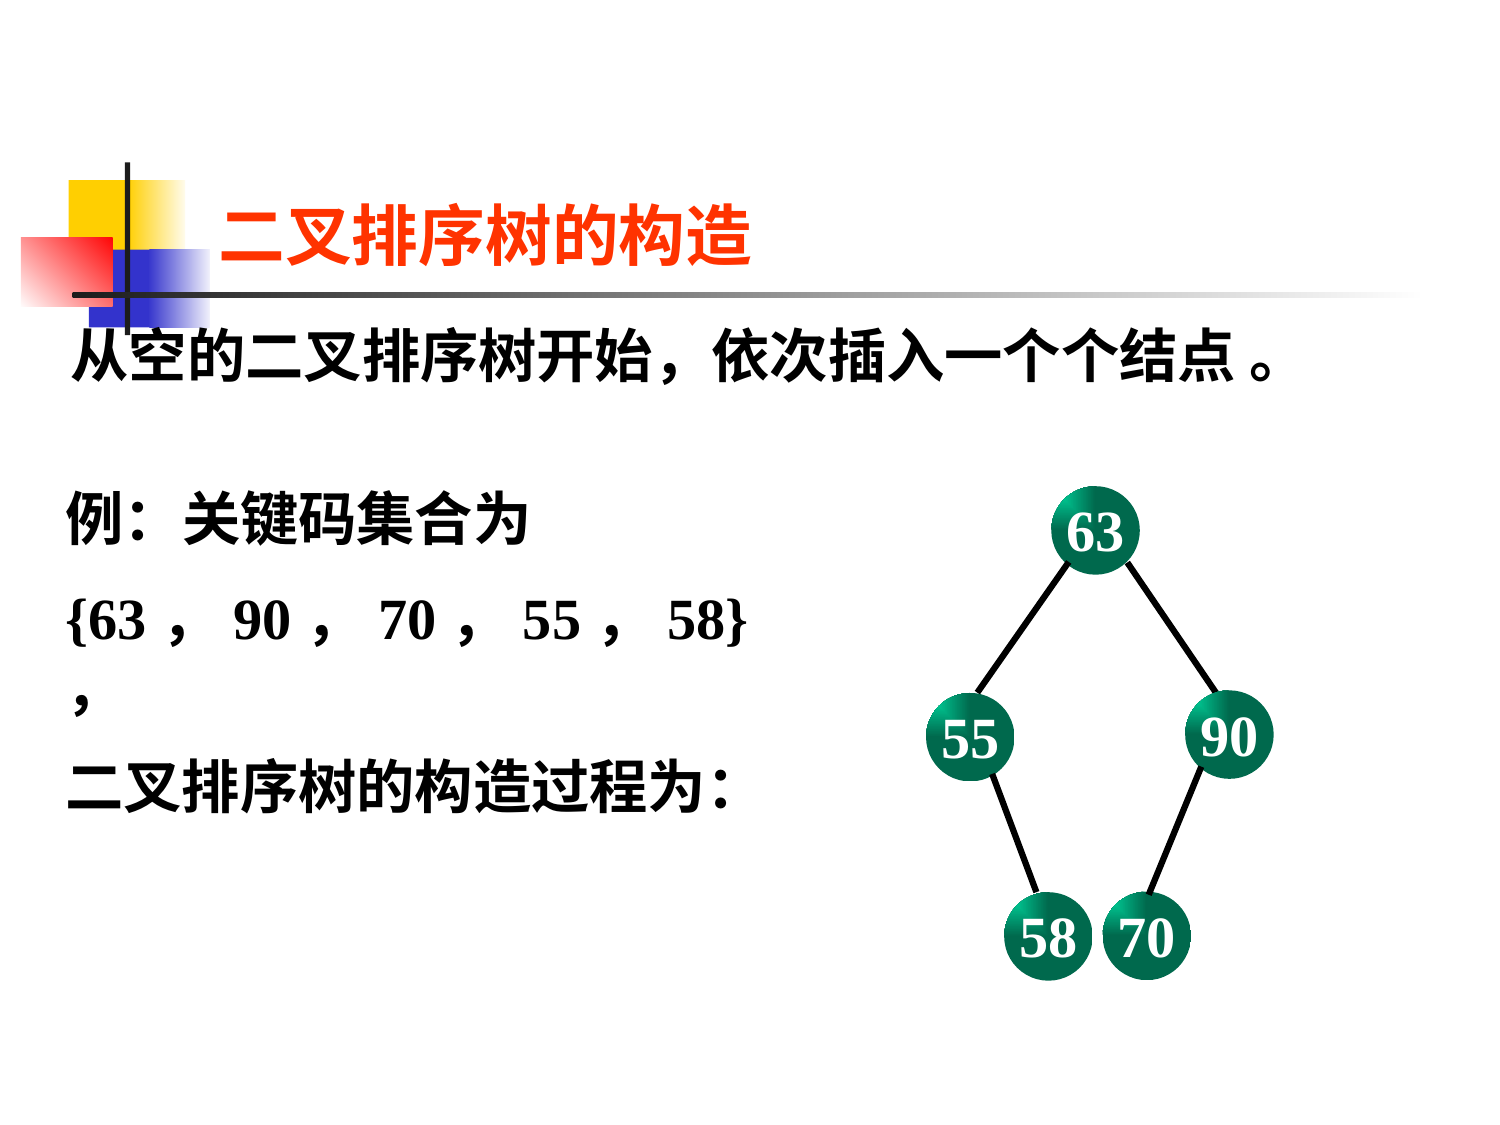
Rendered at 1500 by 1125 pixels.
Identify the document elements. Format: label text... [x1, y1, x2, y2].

text_box 例：关键码集合为 {63，90，70，55，58}， 二叉排序树的构造过程为： [65, 474, 781, 828]
text_box [1072, 486, 1120, 493]
text_box 二叉排序树的构造 [203, 185, 879, 281]
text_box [1102, 766, 1202, 981]
text_box 63 [1065, 493, 1126, 572]
text_box 从空的二叉排序树开始，依次插入一个个结点 。 [55, 311, 1381, 397]
text_box [1051, 498, 1065, 560]
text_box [925, 561, 1069, 782]
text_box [991, 773, 1093, 981]
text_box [1127, 562, 1274, 780]
text_box [1126, 498, 1140, 561]
